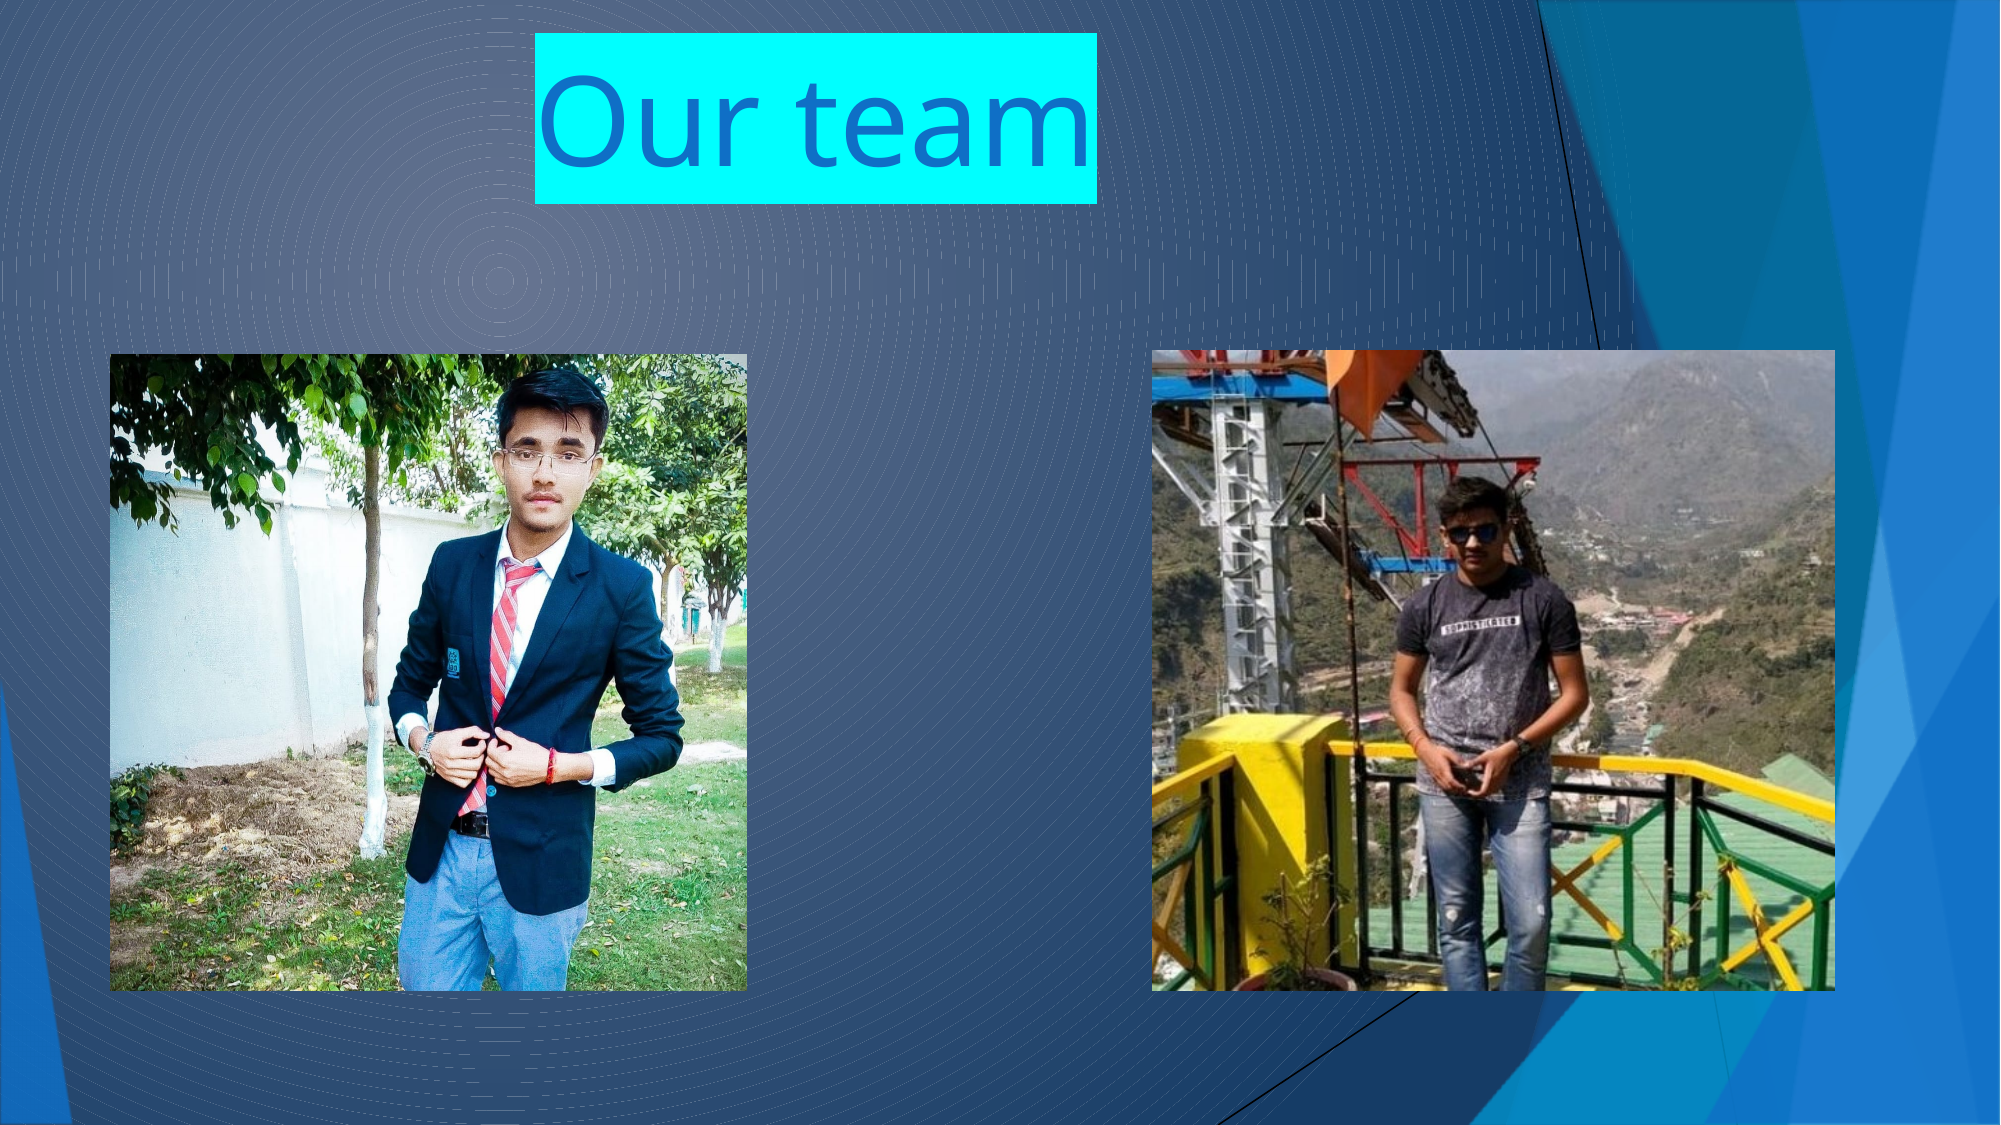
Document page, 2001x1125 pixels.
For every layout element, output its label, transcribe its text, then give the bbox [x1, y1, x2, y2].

title Our team [111, 34, 1522, 229]
picture [1152, 350, 1662, 991]
picture [110, 354, 747, 457]
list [112, 356, 747, 991]
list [1155, 352, 1834, 990]
